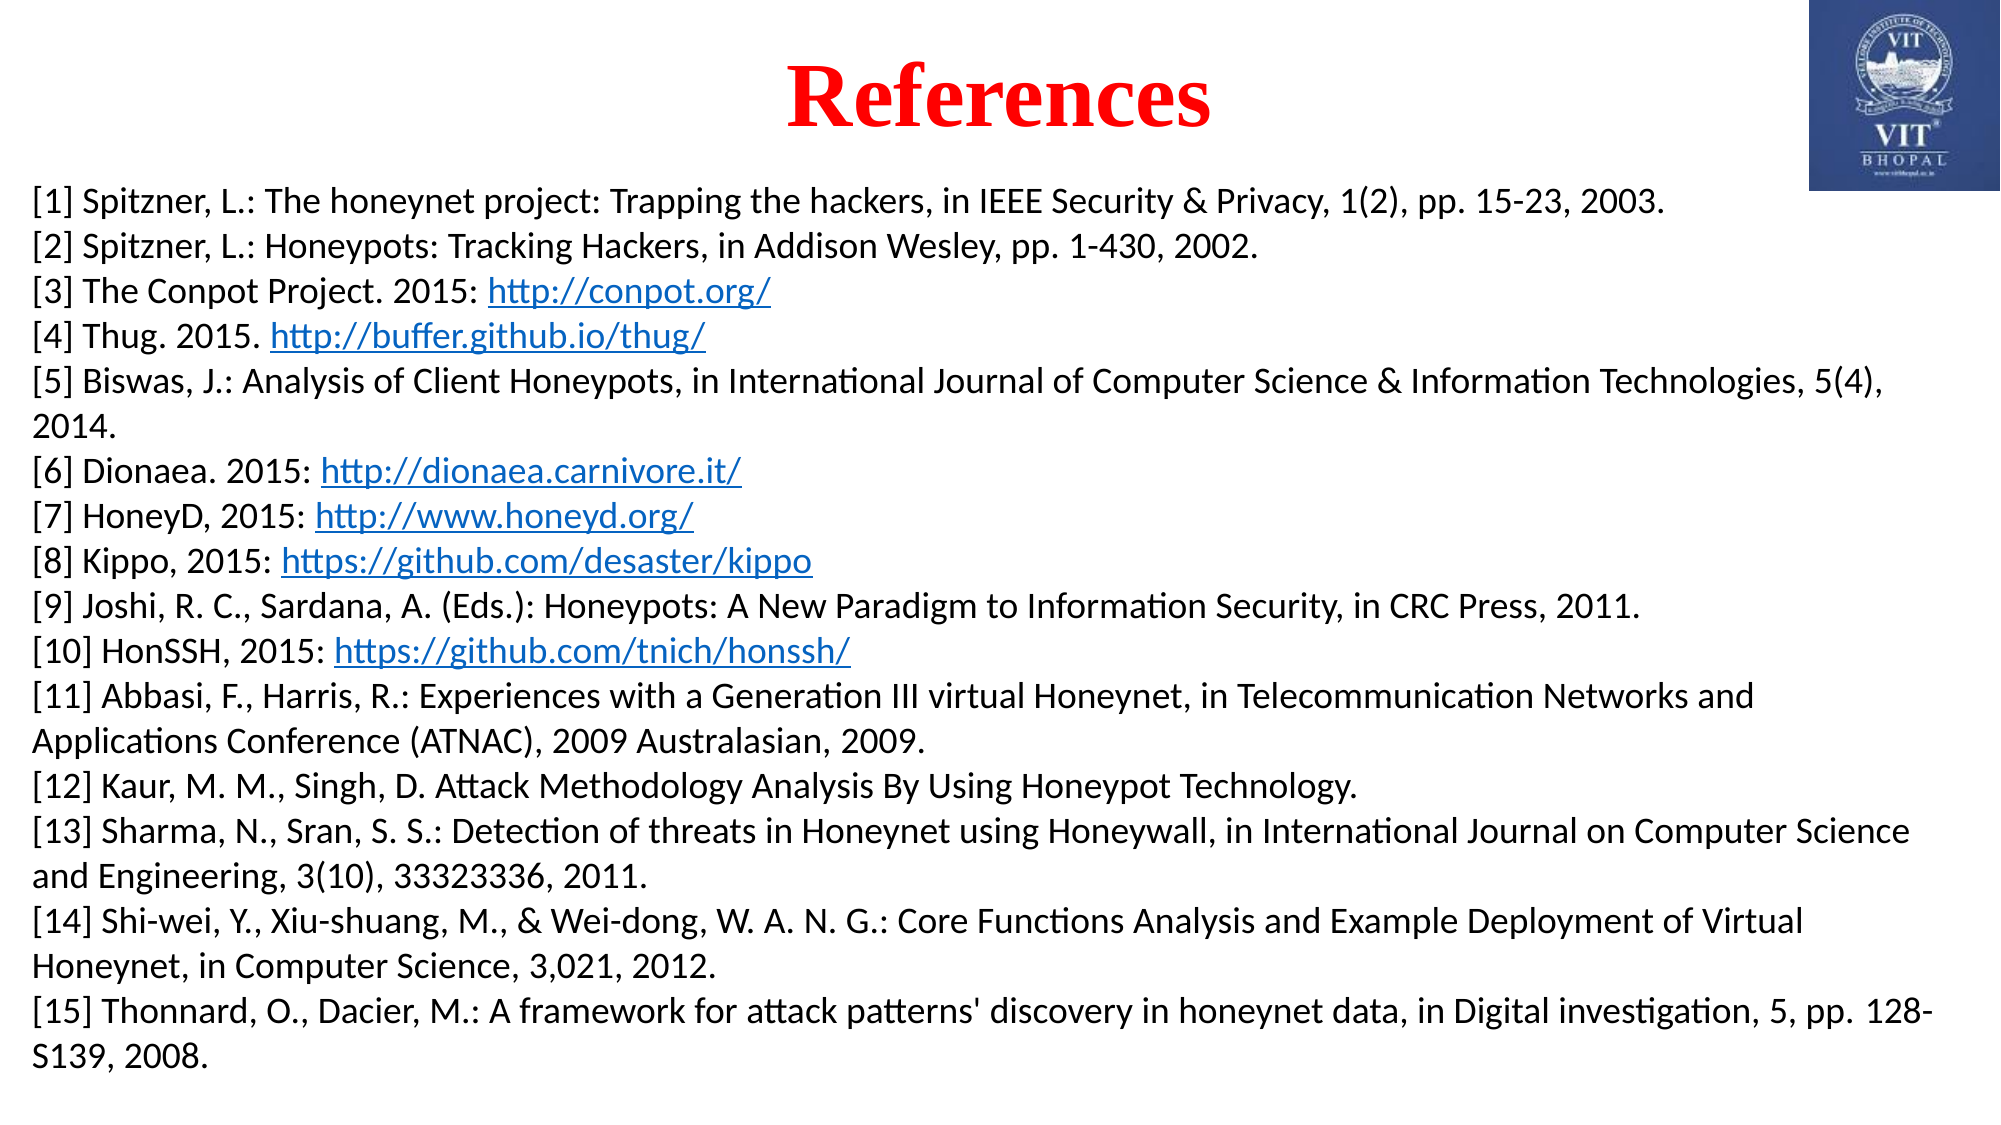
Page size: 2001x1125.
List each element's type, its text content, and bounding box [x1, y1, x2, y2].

title References [137, 25, 1809, 168]
text_box [1] Spitzner, L.: The honeynet project: Trapping the hackers, in IEEE Security & Privacy, 1(2), pp. 15-23, 2003. [2] Spitzner, L.: Honeypots: Tracking Hackers, in Addison Wesley, pp. 1-430, 2002. [3] The Conpot Project. 2015: http://conpot.org/ [4] Thug. 2015. http://buffer.github.io/thug/ [5] Biswas, J.: Analysis of Client Honeypots, in International Journal of Computer Science & Information Technologies, 5(4), 2014. [6] Dionaea. 2015: http://dionaea.carnivore.it/ [7] HoneyD, 2015: http://www.honeyd.org/ [8] Kippo, 2015: https://github.com/desaster/kippo [9] Joshi, R. C., Sardana, A. (Eds.): Honeypots: A New Paradigm to Information Security, in CRC Press, 2011. [10] HonSSH, 2015: https://github.com/tnich/honssh/ [11] Abbasi, F., Harris, R.: Experiences with a Generation III virtual Honeynet, in Telecommunication Networks and Applications Conference (ATNAC), 2009 Australasian, 2009. [12] Kaur, M. M., Singh, D. Attack Methodology Analysis By Using Honeypot Technology. [13] Sharma, N., Sran, S. S.: Detection of threats in Honeynet using Honeywall, in International Journal on Computer Science and Engineering, 3(10), 33323336, 2011. [14] Shi-wei, Y., Xiu-shuang, M., & Wei-dong, W. A. N. G.: Core Functions Analysis and Example Deployment of Virtual Honeynet, in Computer Science, 3,021, 2012. [15] Thonnard, O., Dacier, M.: A framework for attack patterns' discovery in honeynet data, in Digital investigation, 5, pp. 128-S139, 2008. [17, 168, 1958, 1084]
picture [1809, 0, 2000, 191]
